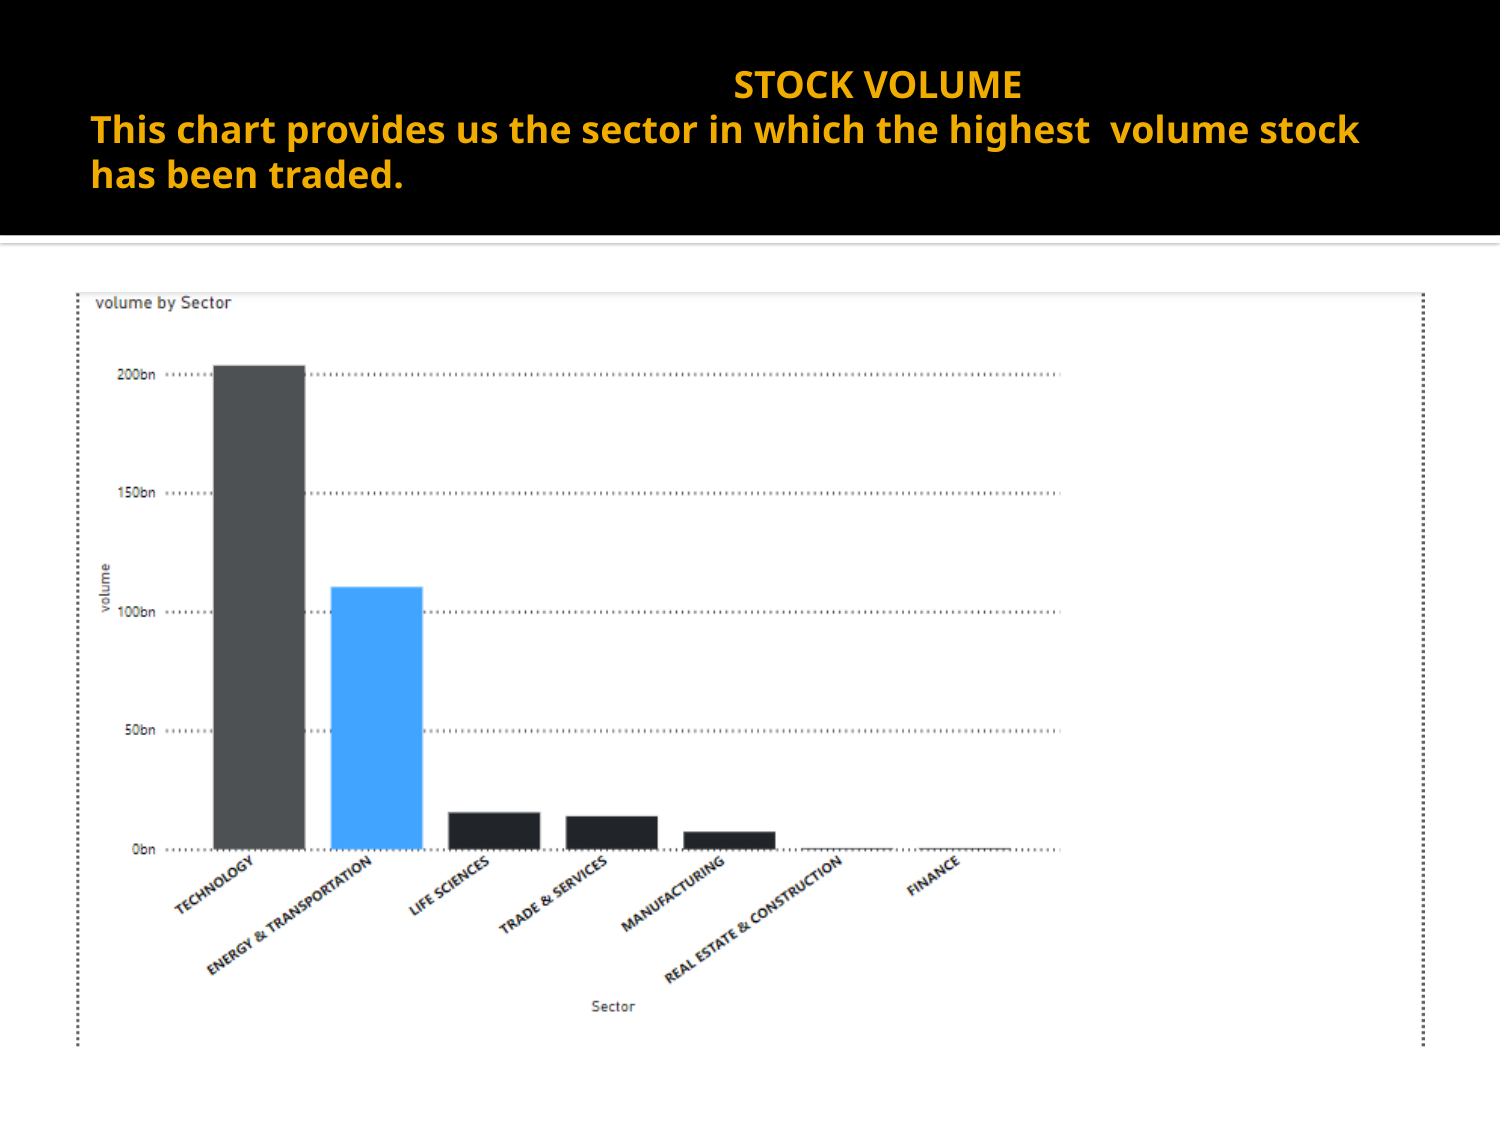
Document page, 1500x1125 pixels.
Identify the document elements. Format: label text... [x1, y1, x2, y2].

title STOCK VOLUME This chart provides us the sector in which the highest volume stock has been traded. [75, 25, 1425, 231]
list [74, 292, 1425, 1049]
